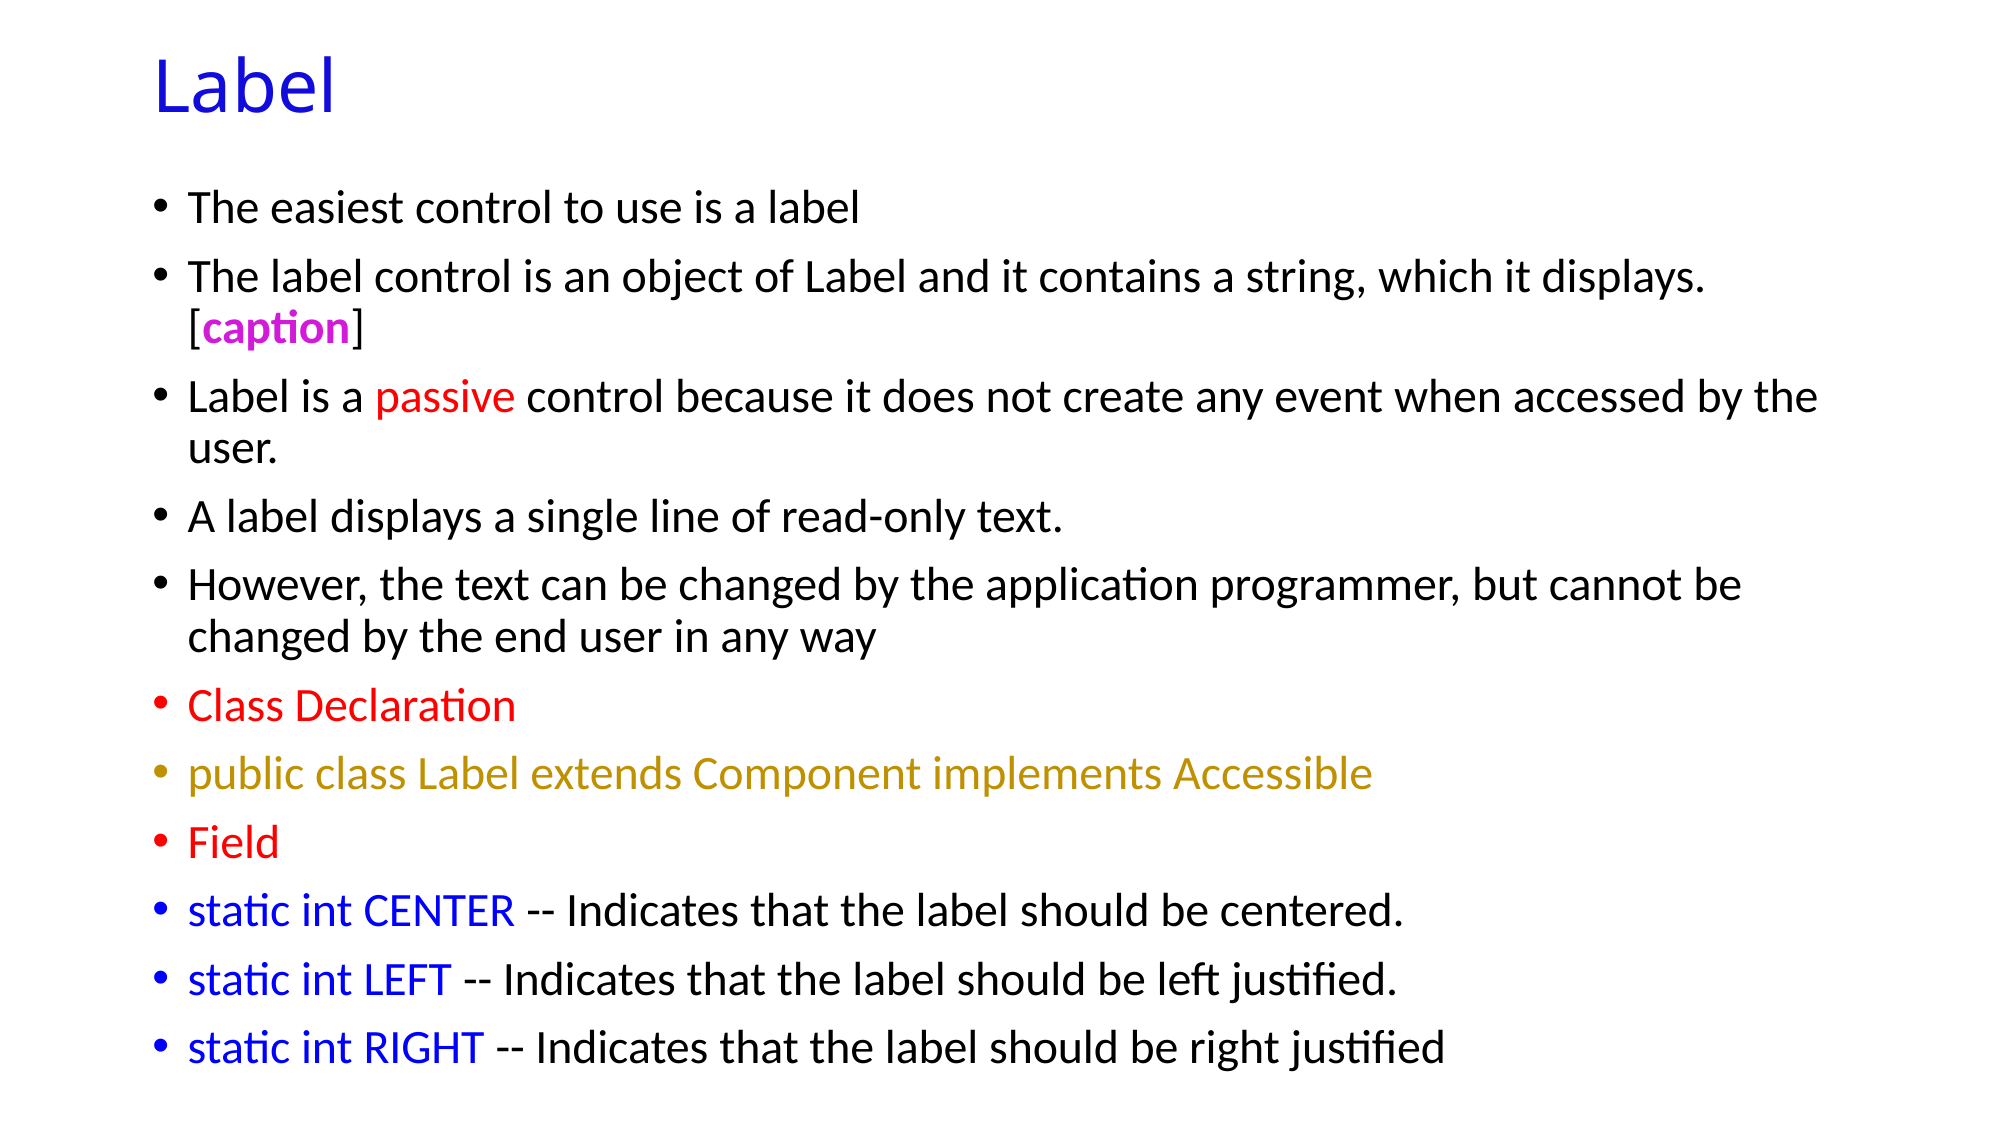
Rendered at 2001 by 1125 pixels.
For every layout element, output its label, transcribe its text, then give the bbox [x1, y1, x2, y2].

title Label [137, 41, 1863, 137]
list The easiest control to use is a label The label control is an object of Label and it contains a string, which it displays.[caption] Label is a passive control because it does not create any event when accessed by the user. A label displays a single line of read-only text. However, the text can be changed by the application programmer, but cannot be changed by the end user in any way Class Declaration public class Label extends Component implements Accessible Field static int CENTER -- Indicates that the label should be centered. static int LEFT -- Indicates that the label should be left justified. static int RIGHT -- Indicates that the label should be right justified [137, 174, 1885, 1091]
